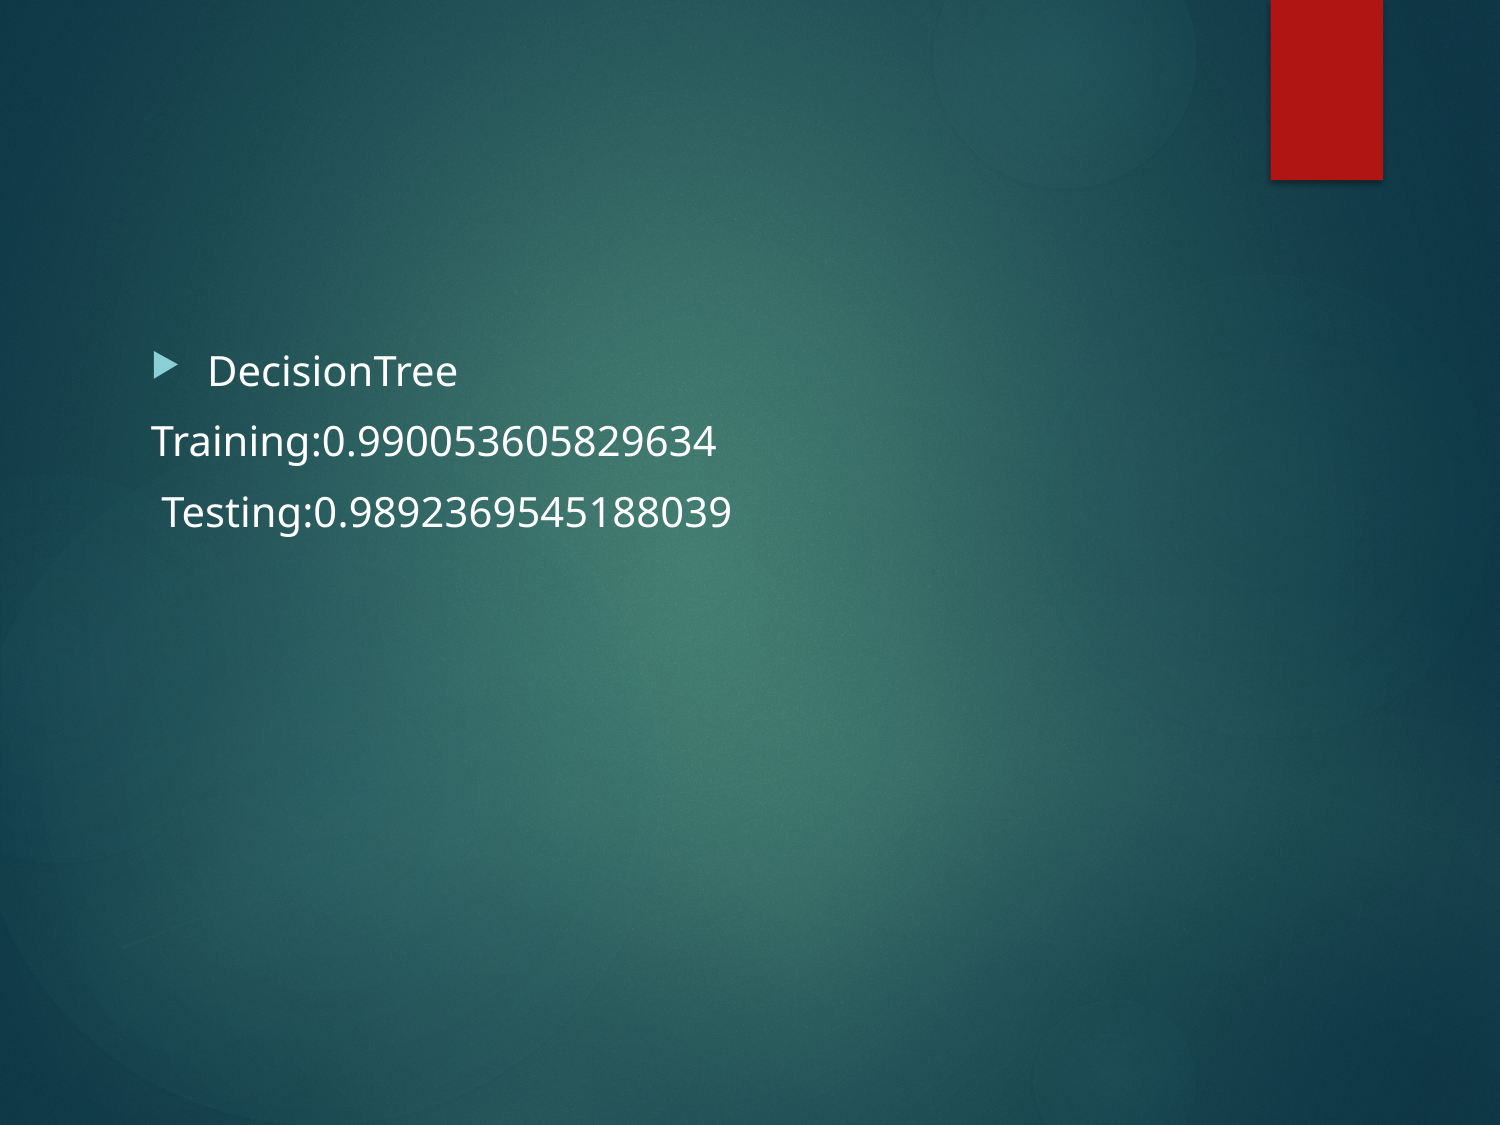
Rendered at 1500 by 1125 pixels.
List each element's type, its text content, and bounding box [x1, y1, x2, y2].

list DecisionTree Training:0.990053605829634 Testing:0.9892369545188039 [135, 336, 1237, 1025]
